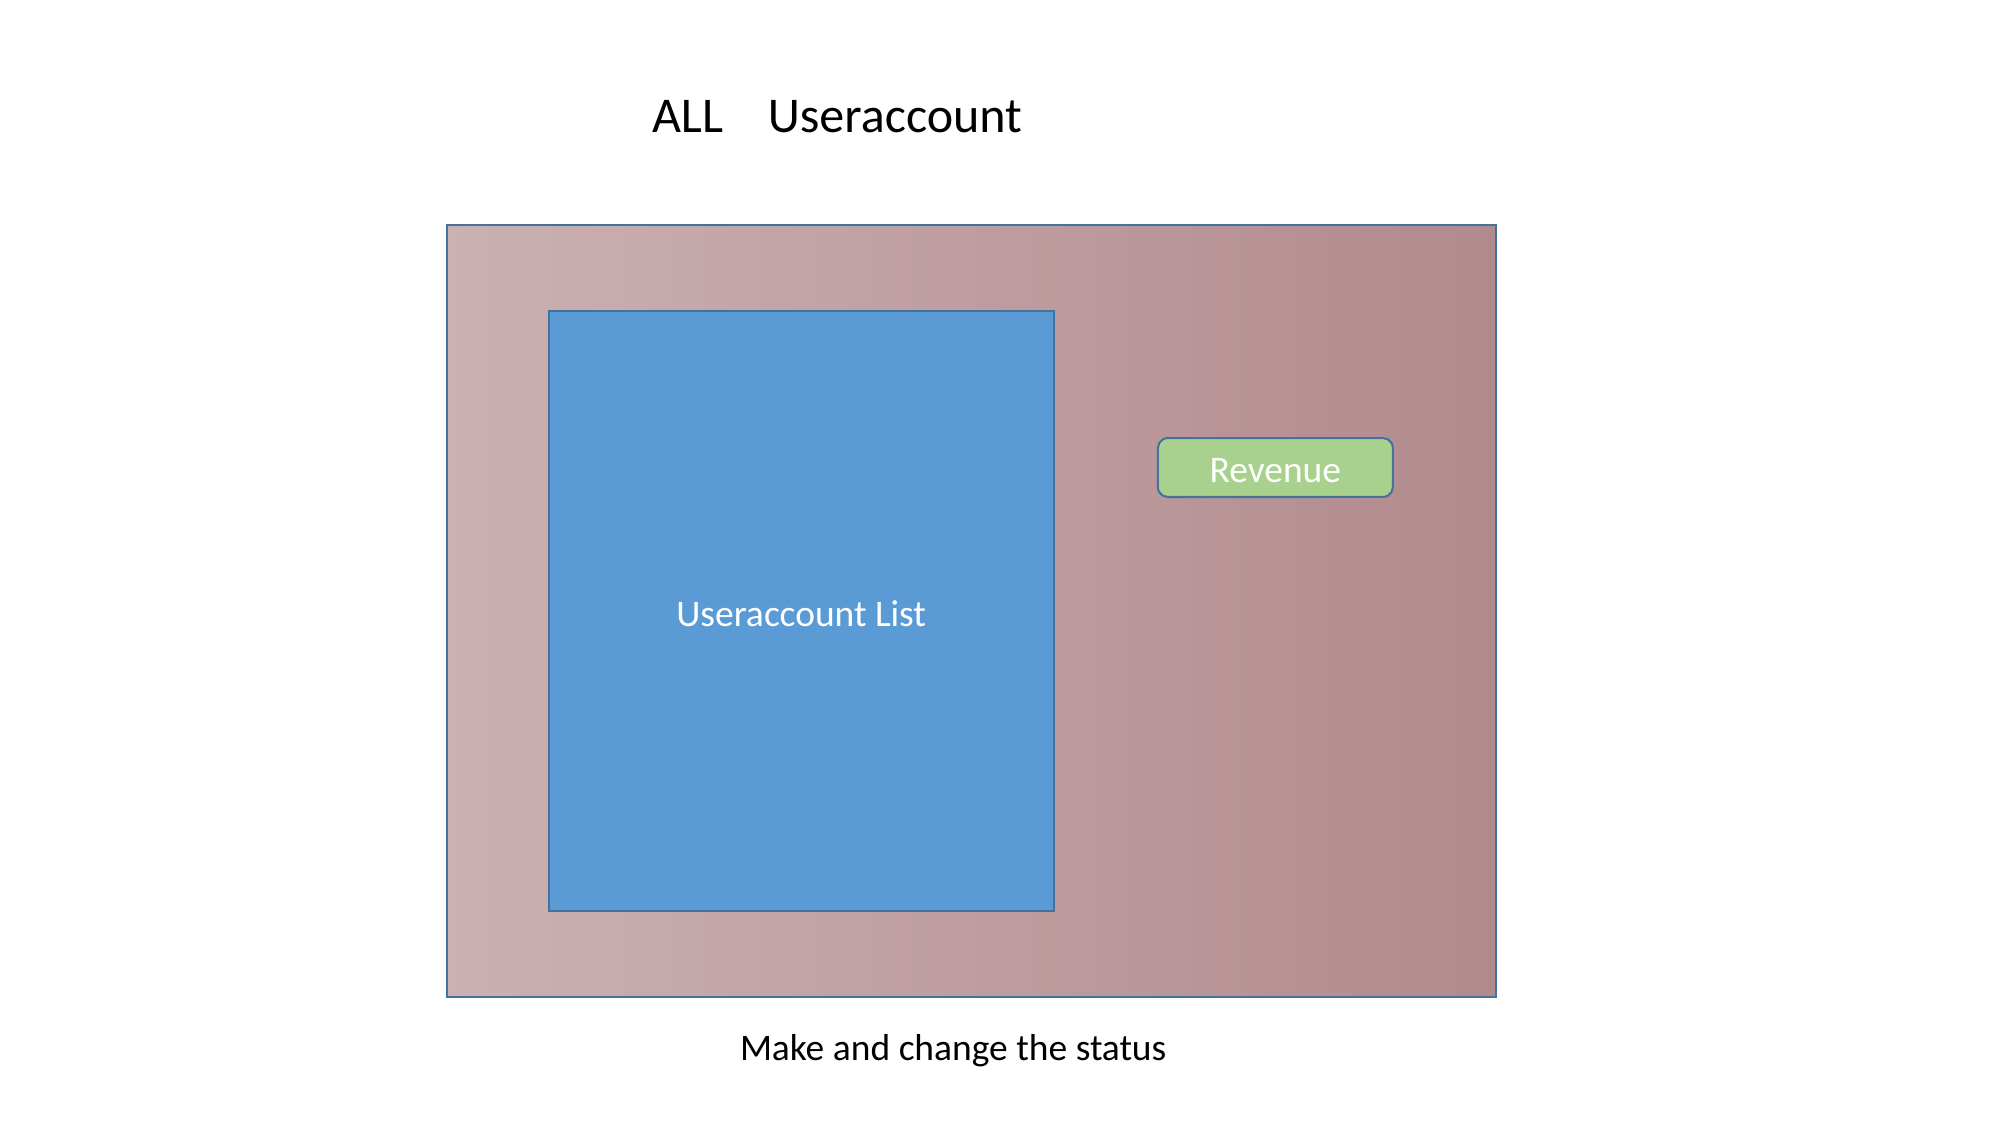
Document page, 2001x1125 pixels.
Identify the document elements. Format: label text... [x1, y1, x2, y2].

text_box Revenue [1156, 437, 1394, 499]
text_box Make and change the status [725, 1015, 1182, 1076]
text_box Useraccount List [548, 310, 1055, 912]
text_box ALL Useraccount [637, 75, 1439, 150]
text_box [446, 224, 1497, 998]
